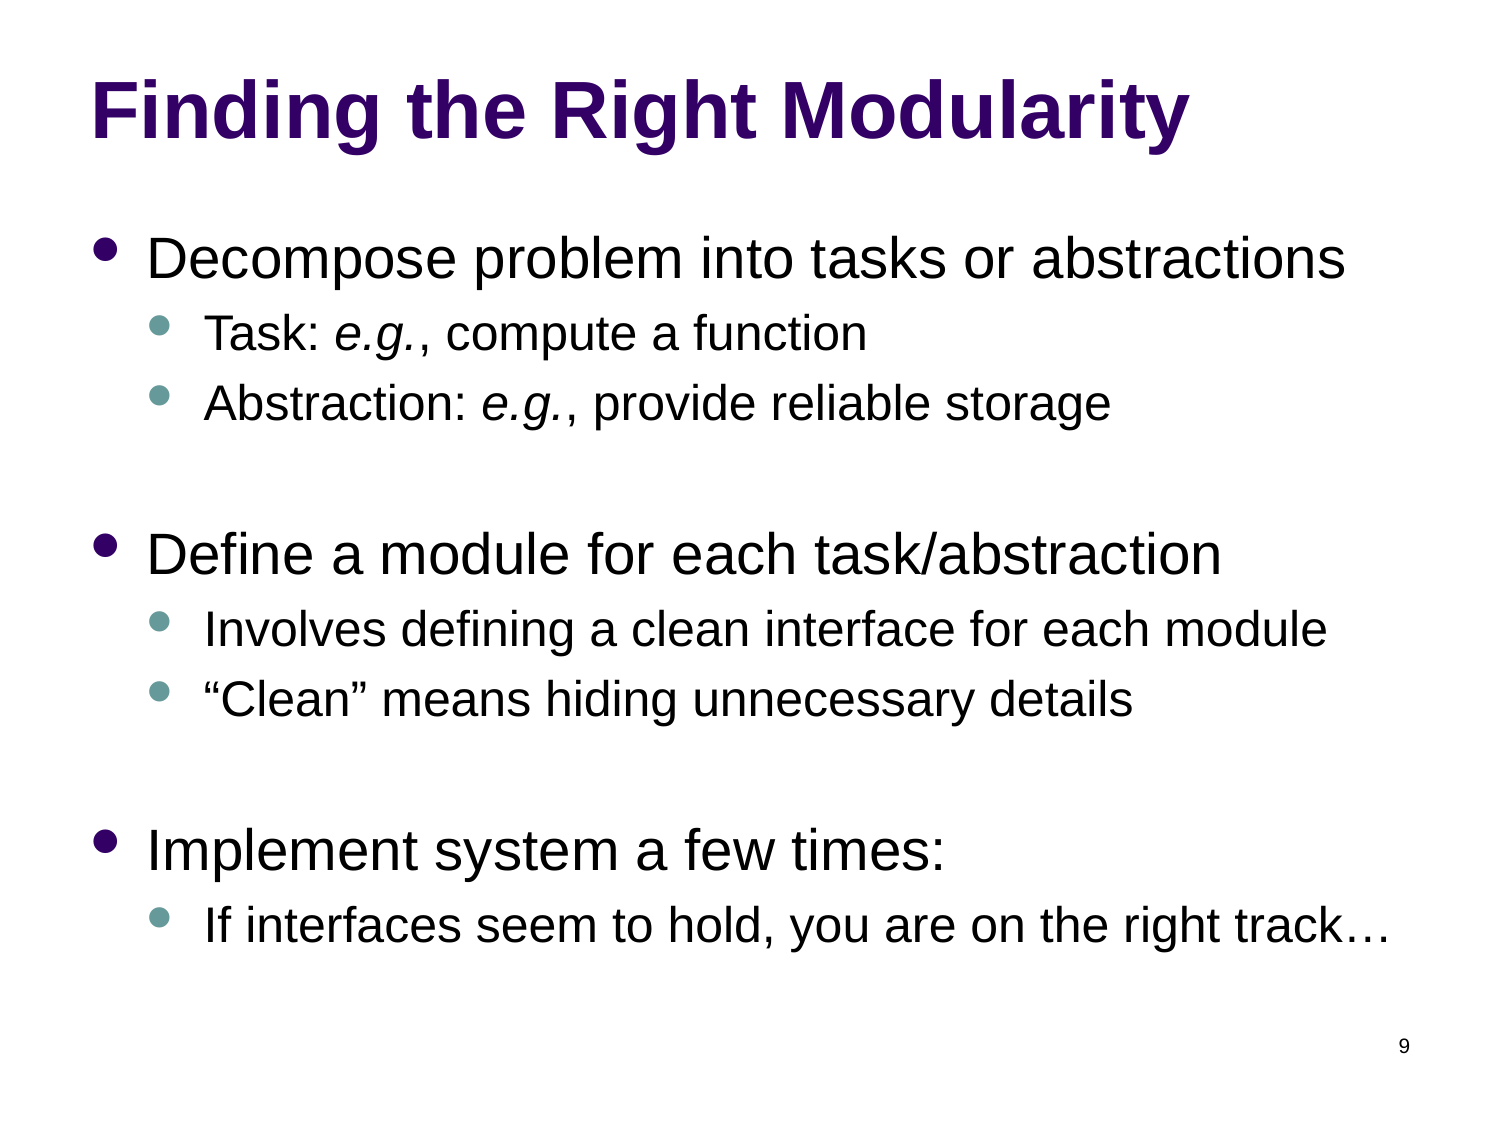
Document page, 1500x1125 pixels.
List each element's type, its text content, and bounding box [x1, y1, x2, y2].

slide_number 9 [1074, 1024, 1426, 1101]
title Finding the Right Modularity [75, 20, 1425, 163]
list Decompose problem into tasks or abstractions Task: e.g., compute a function Abstraction: e.g., provide reliable storage Define a module for each task/abstraction Involves defining a clean interface for each module “Clean” means hiding unnecessary details Implement system a few times: If interfaces seem to hold, you are on the right track… [75, 212, 1425, 1006]
